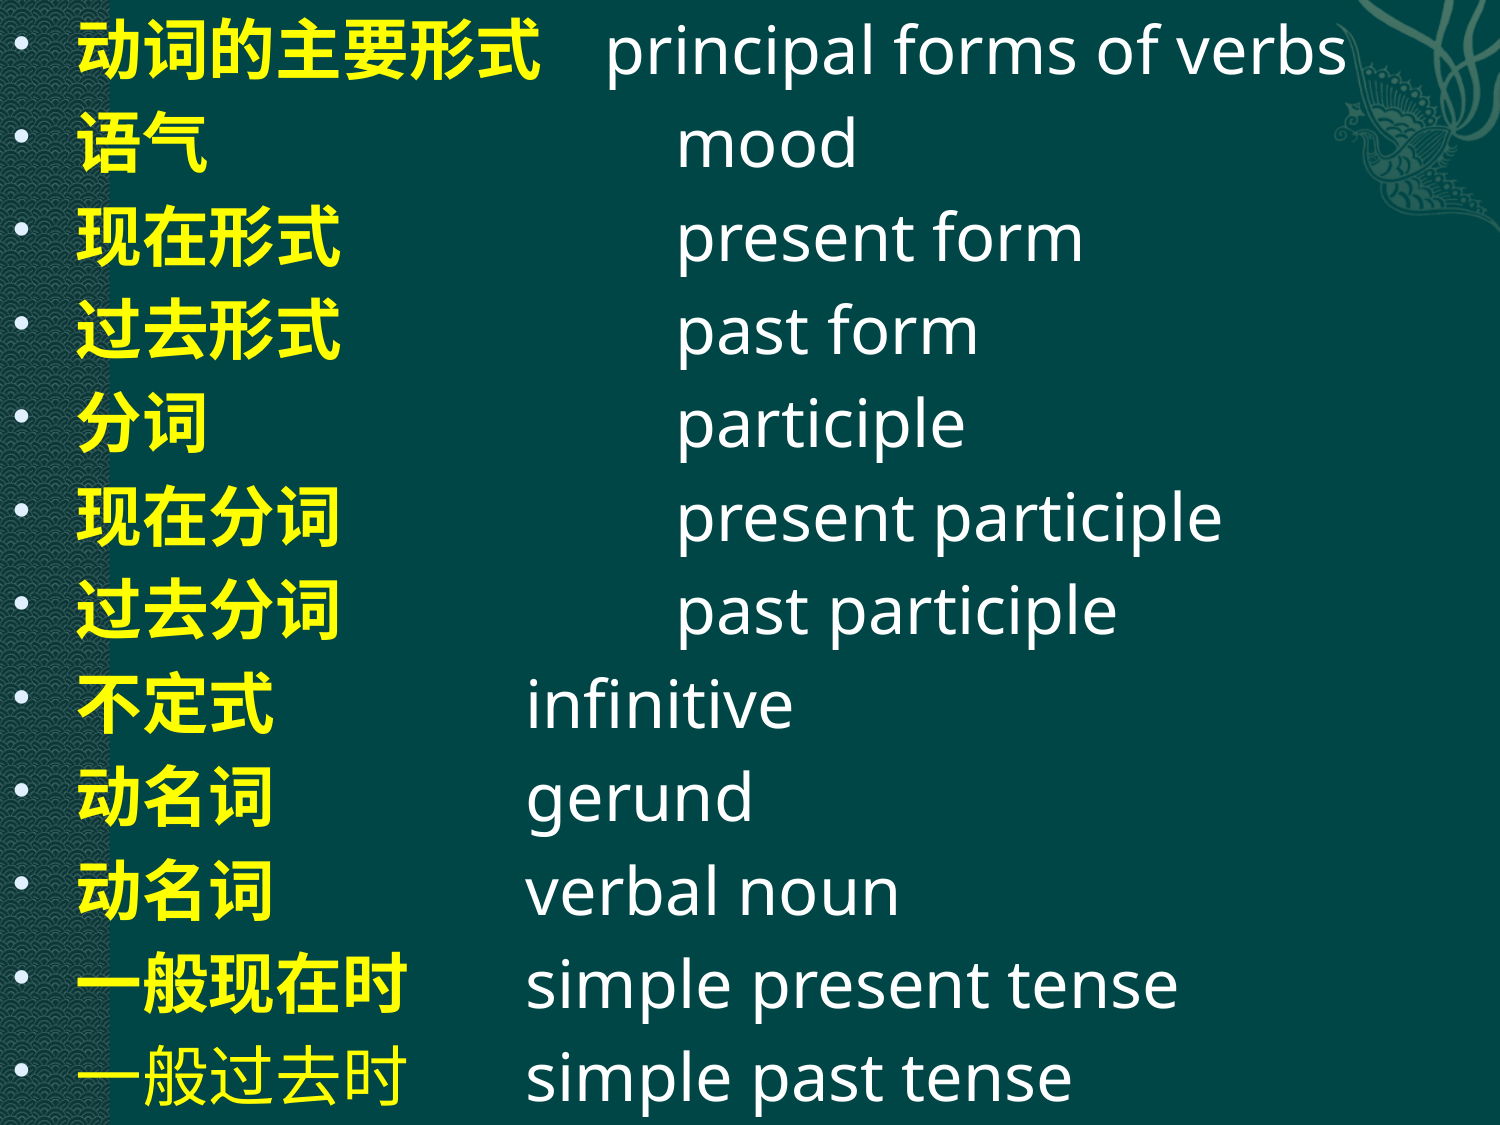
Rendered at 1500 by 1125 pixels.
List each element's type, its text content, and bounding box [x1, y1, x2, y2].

list 动词的主要形式 principal forms of verbs 语气 mood 现在形式 present form 过去形式 past form 分词 participle 现在分词 present participle 过去分词 past participle 不定式 infinitive 动名词 gerund 动名词 verbal noun 一般现在时 simple present tense 一般过去时 simple past tense [0, 0, 1500, 1125]
